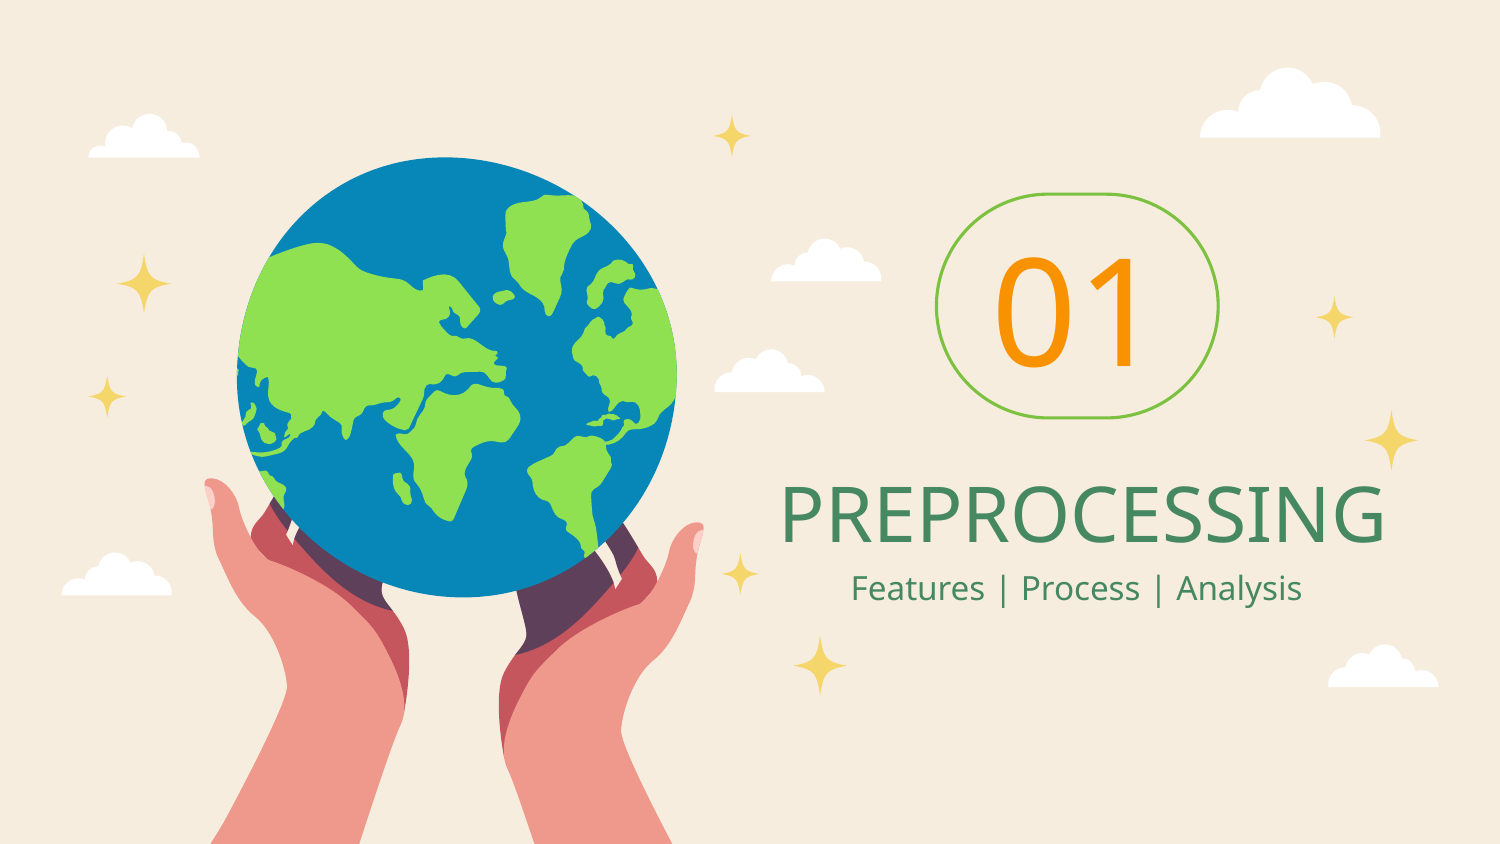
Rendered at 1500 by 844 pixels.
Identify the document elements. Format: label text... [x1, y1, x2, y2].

text_box [713, 114, 751, 158]
text_box [88, 113, 200, 158]
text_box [721, 552, 848, 697]
text_box [714, 349, 825, 393]
subtitle Features | Process | Analysis [852, 581, 1340, 623]
title PREPROCESSING [721, 442, 1446, 581]
text_box [1199, 67, 1381, 138]
text_box [1315, 295, 1354, 339]
title 01 [839, 237, 1316, 376]
text_box [960, 194, 1195, 237]
text_box [771, 238, 882, 282]
text_box [117, 253, 171, 314]
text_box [203, 157, 705, 844]
text_box [960, 376, 1194, 418]
